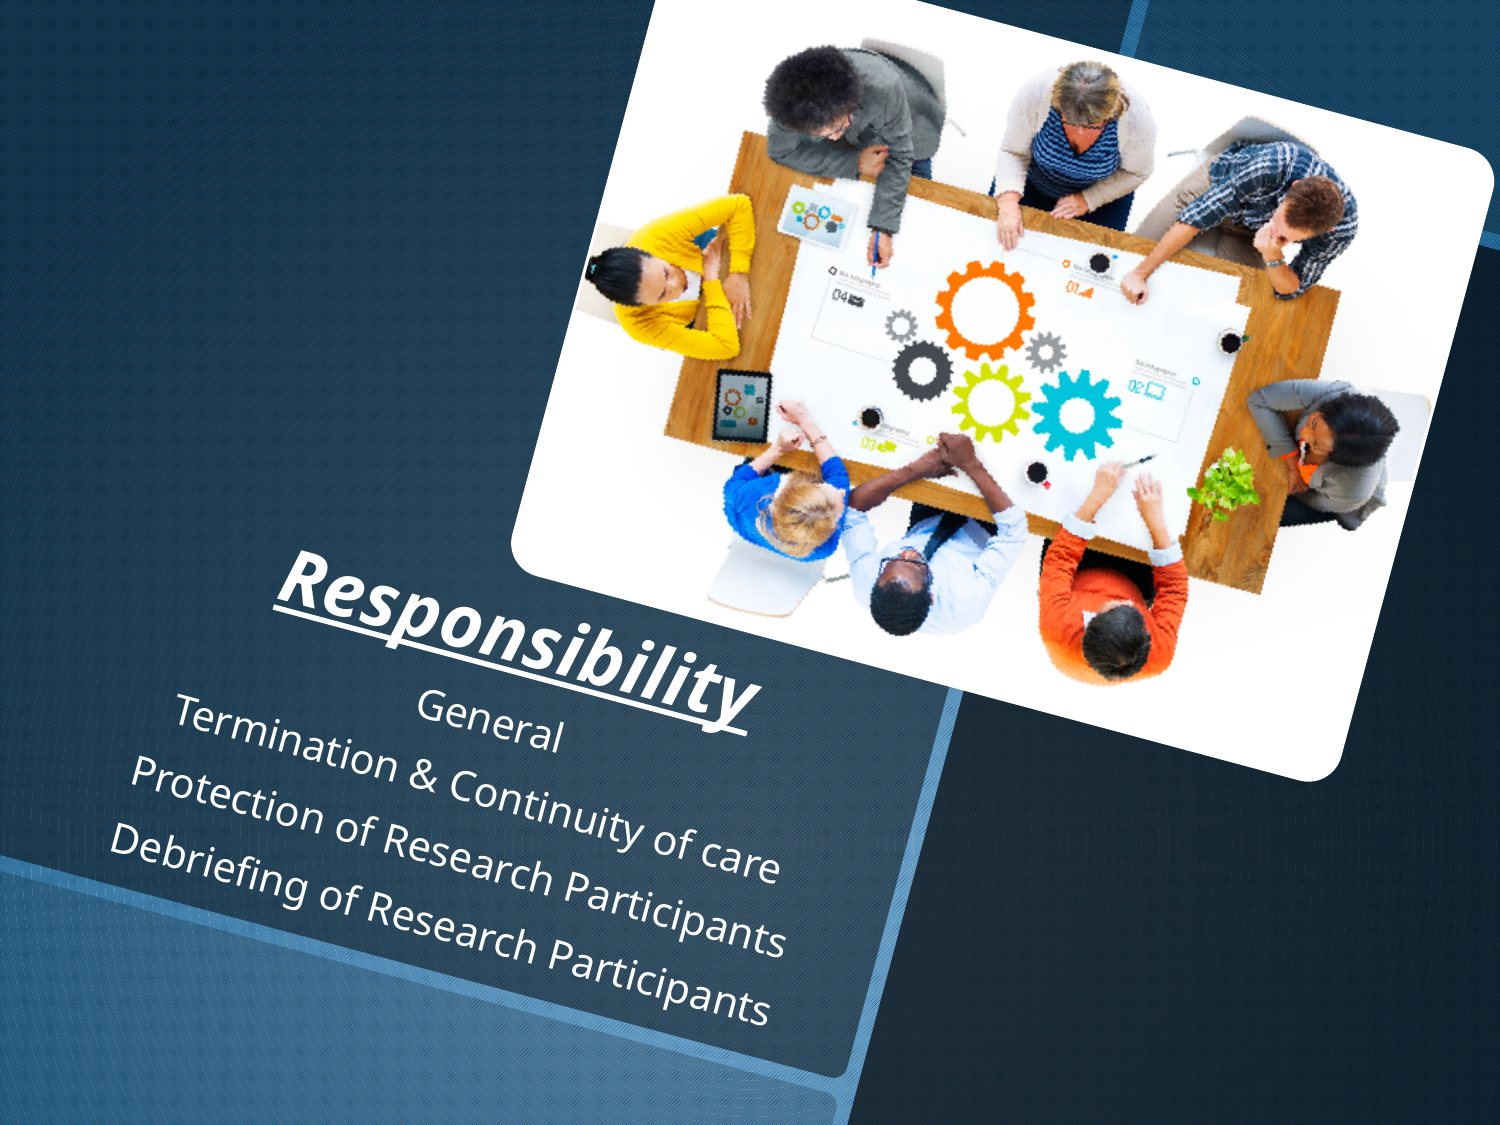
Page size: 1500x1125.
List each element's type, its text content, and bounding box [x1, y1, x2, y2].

list Responsibility General Termination & Continuity of care Protection of Research Participants Debriefing of Research Participants [0, 440, 1098, 1108]
picture [520, 0, 1487, 776]
